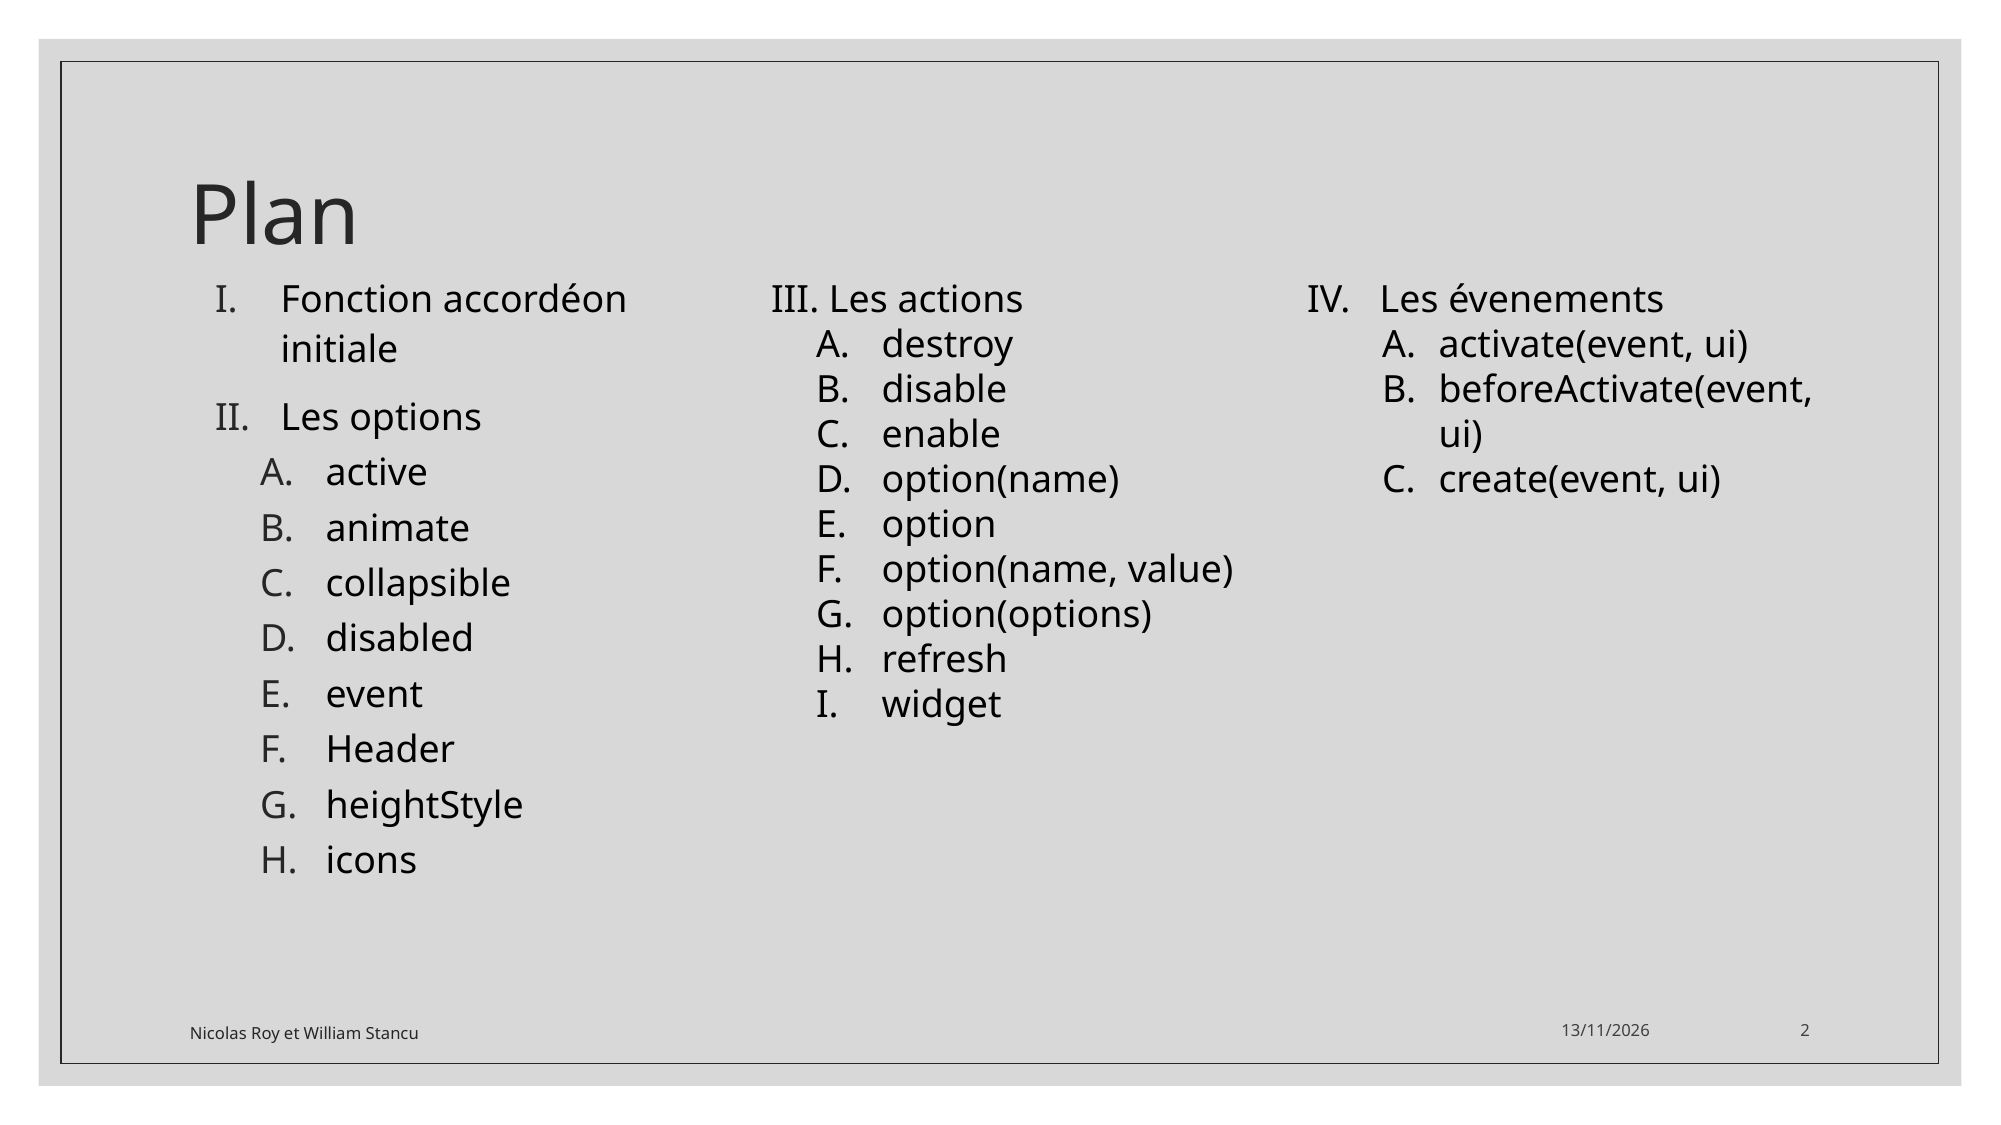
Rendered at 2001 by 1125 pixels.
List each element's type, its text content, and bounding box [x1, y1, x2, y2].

text_box Fonction accordéon initiale Les options active animate collapsible disabled event Header heightStyle icons [199, 263, 745, 964]
slide_number 2 [1687, 990, 1825, 1050]
text_box III. Les actions destroy disable enable option(name) option option(name, value) option(options) refresh widget [756, 267, 1340, 732]
footer Nicolas Roy et William Stancu [174, 990, 1130, 1050]
title Plan [174, 105, 1825, 331]
text_box IV. Les évenements activate(event, ui) beforeActivate(event, ui) create(event, ui) [1292, 267, 1876, 507]
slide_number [1190, 990, 1665, 1050]
